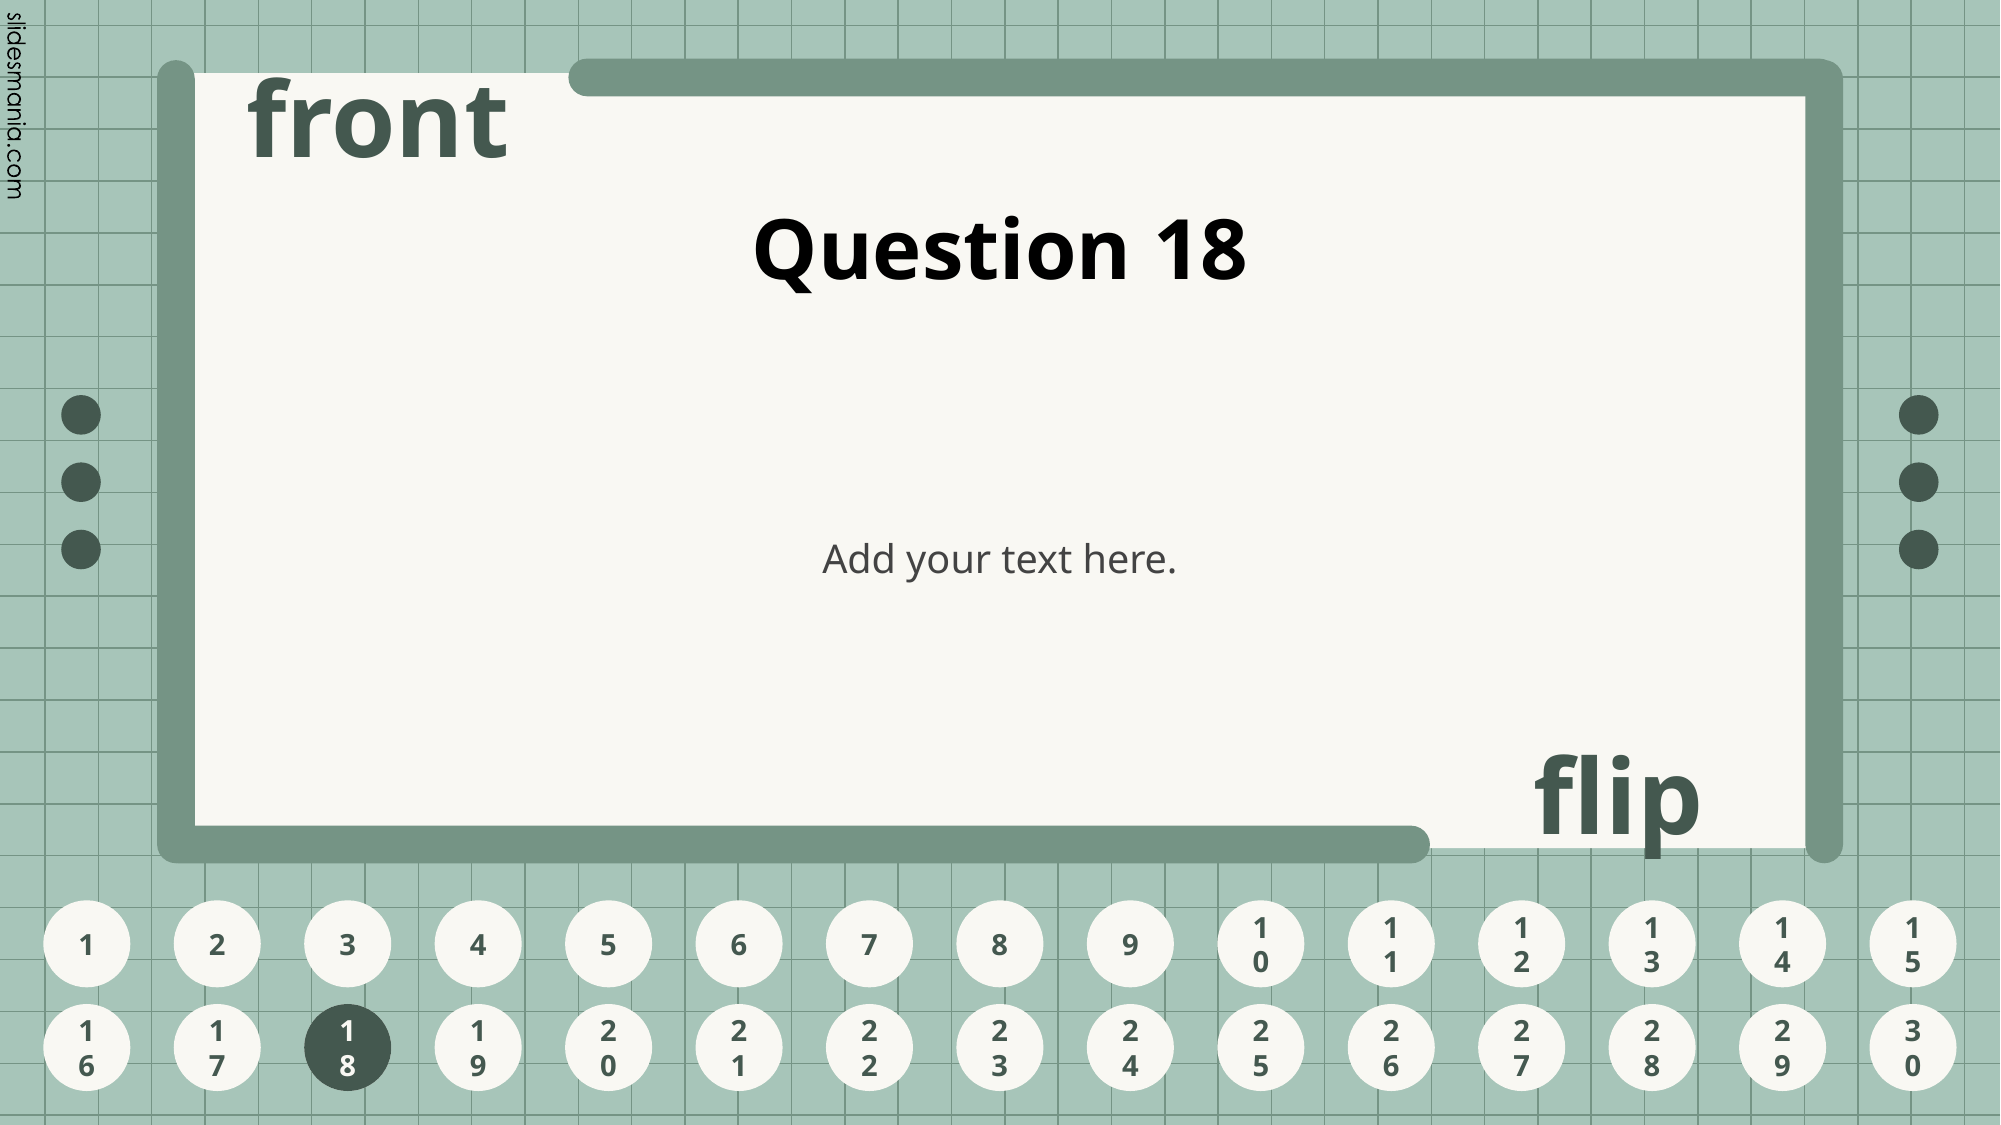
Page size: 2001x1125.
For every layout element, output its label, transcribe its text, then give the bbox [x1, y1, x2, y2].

text_box [1433, 754, 1804, 869]
text_box 18 [304, 1003, 392, 1092]
title Question 18 [238, 176, 1762, 302]
list Add your text here. [238, 345, 1762, 770]
